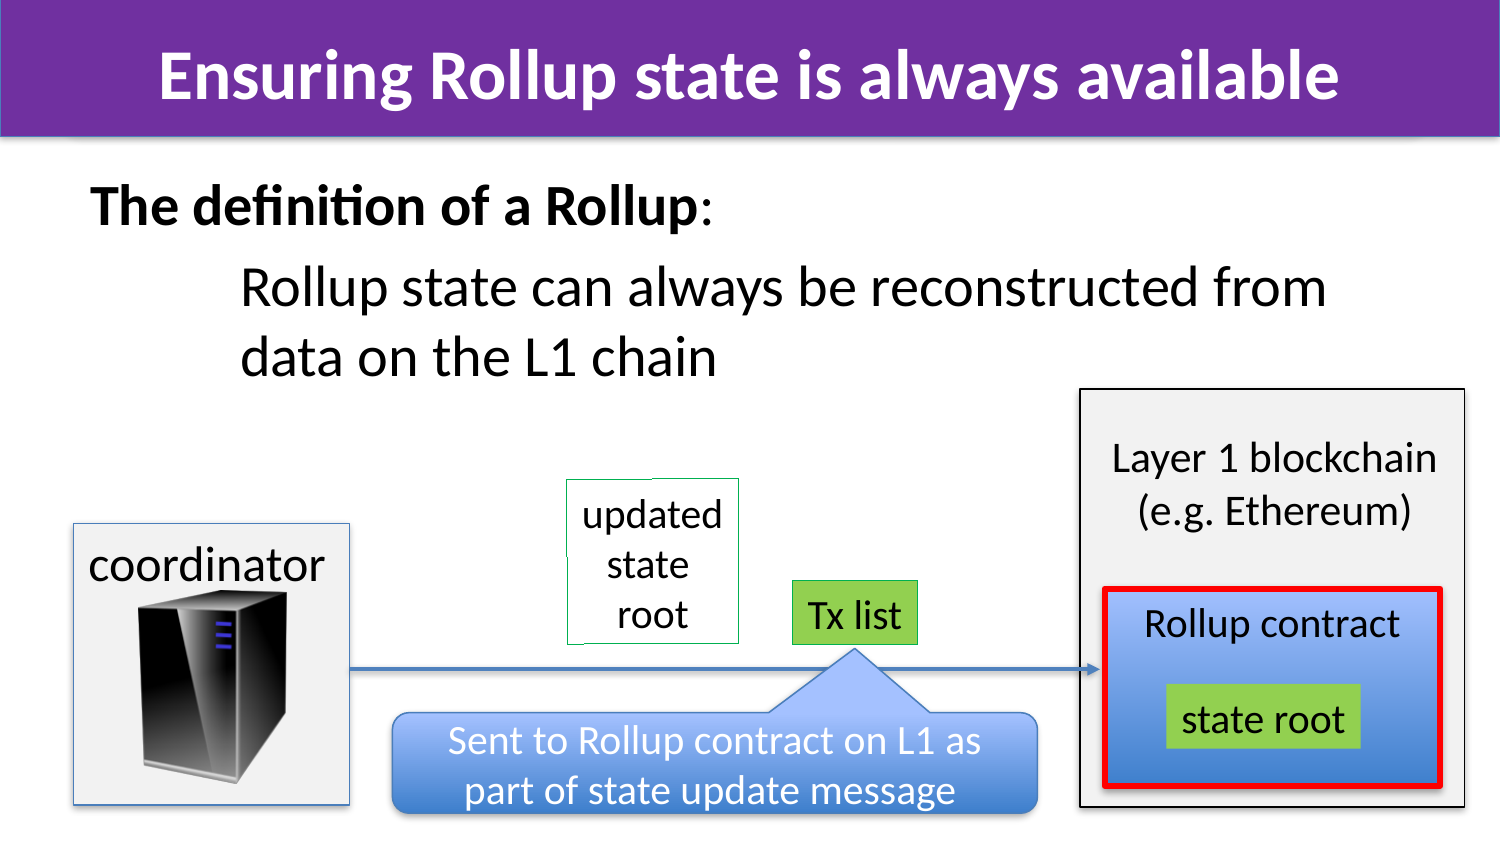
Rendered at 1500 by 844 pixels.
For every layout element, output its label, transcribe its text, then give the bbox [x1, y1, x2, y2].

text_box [349, 478, 1101, 670]
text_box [71, 523, 350, 806]
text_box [1079, 388, 1465, 808]
title Ensuring Rollup state is always available [75, 20, 1425, 123]
list The definition of a Rollup: Rollup state can always be reconstructed from data on the L1 chain [74, 159, 1426, 415]
text_box Sent to Rollup contract on L1 as part of state update message [391, 678, 1039, 814]
